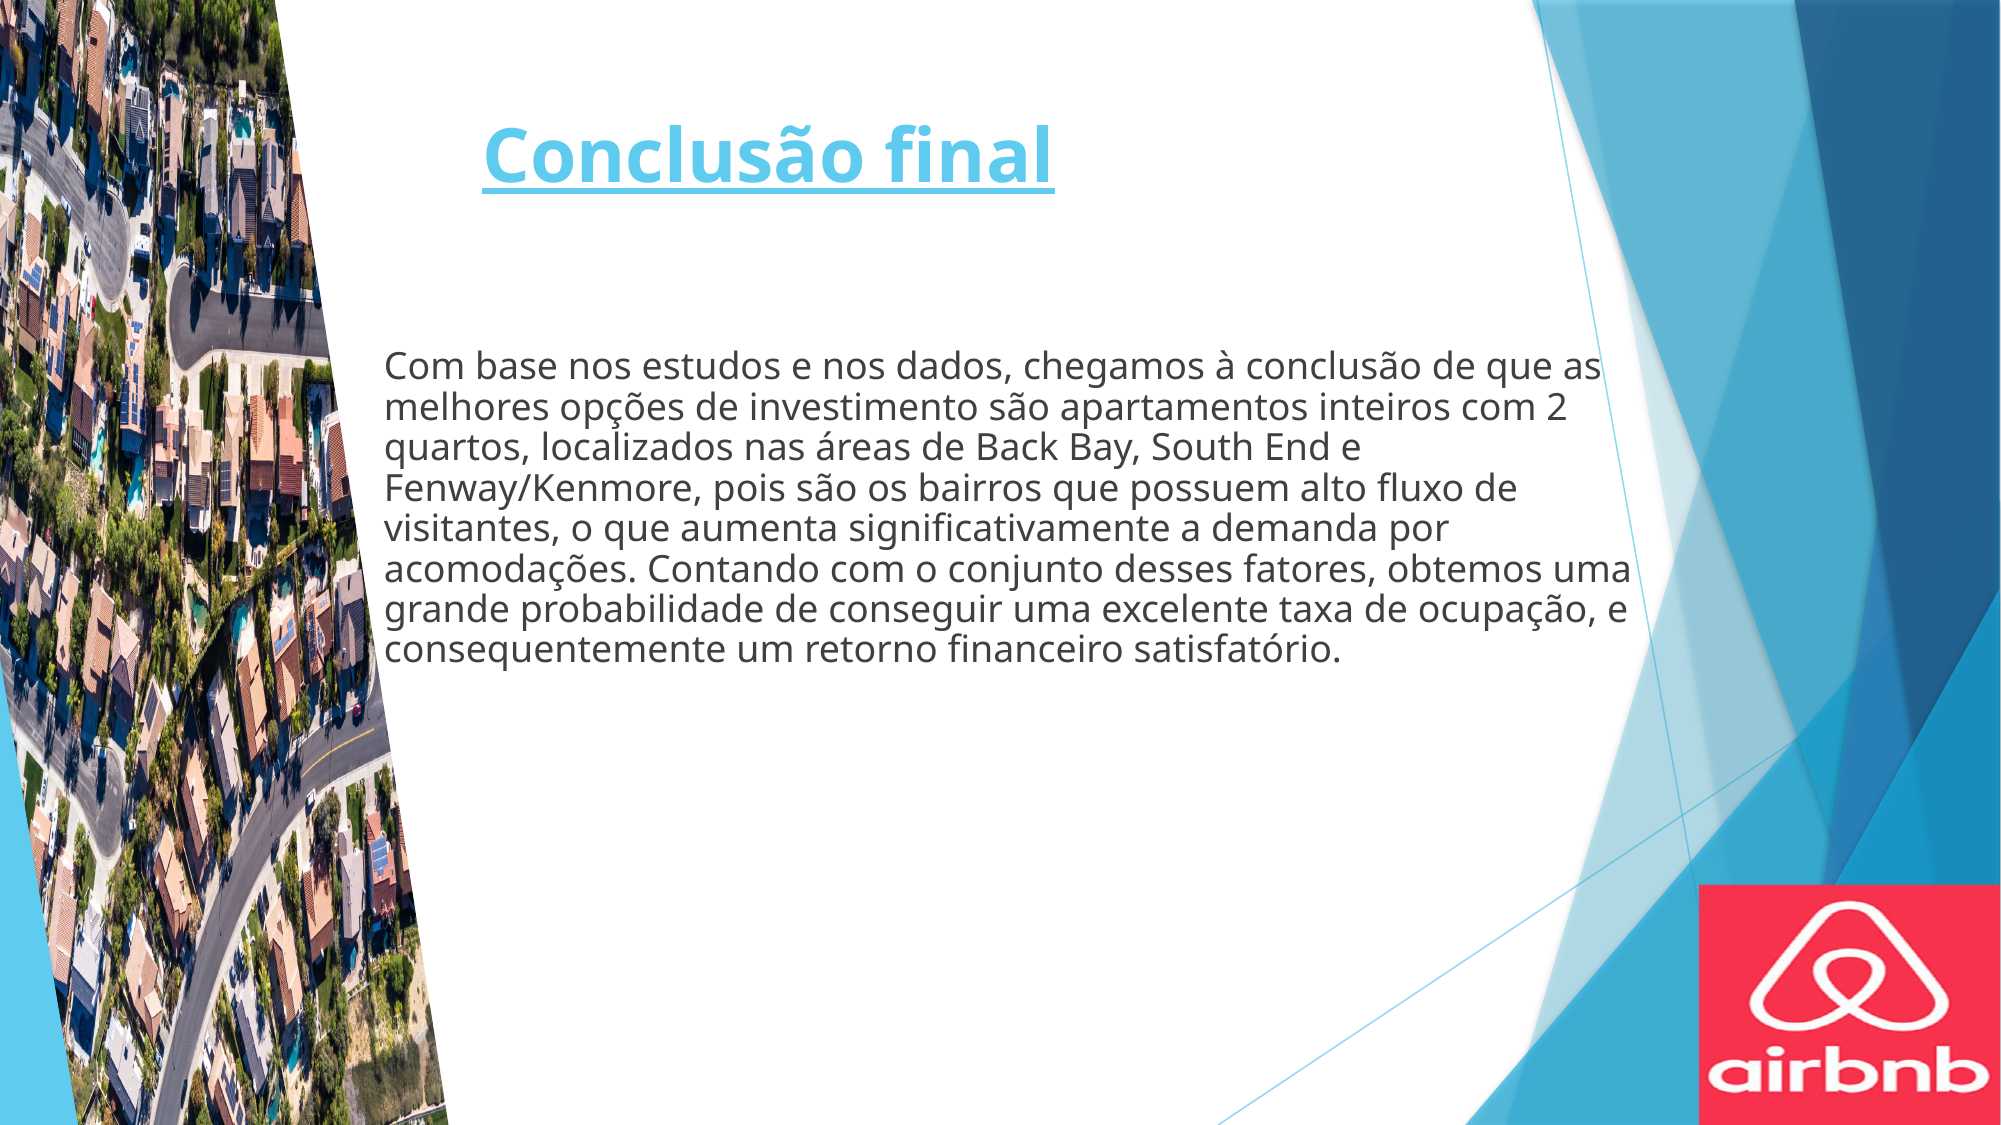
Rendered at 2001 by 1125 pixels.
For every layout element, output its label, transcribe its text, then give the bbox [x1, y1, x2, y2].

text_box Com base nos estudos e nos dados, chegamos à conclusão de que as melhores opções de investimento são apartamentos inteiros com 2 quartos, localizados nas áreas de Back Bay, South End e Fenway/Kenmore, pois são os bairros que possuem alto fluxo de visitantes, o que aumenta significativamente a demanda por acomodações. Contando com o conjunto desses fatores, obtemos uma grande probabilidade de conseguir uma excelente taxa de ocupação, e consequentemente um retorno financeiro satisfatório. [452, 339, 1707, 977]
title Conclusão final [467, 99, 1522, 317]
picture [0, 0, 449, 1125]
picture [1699, 882, 2000, 1125]
